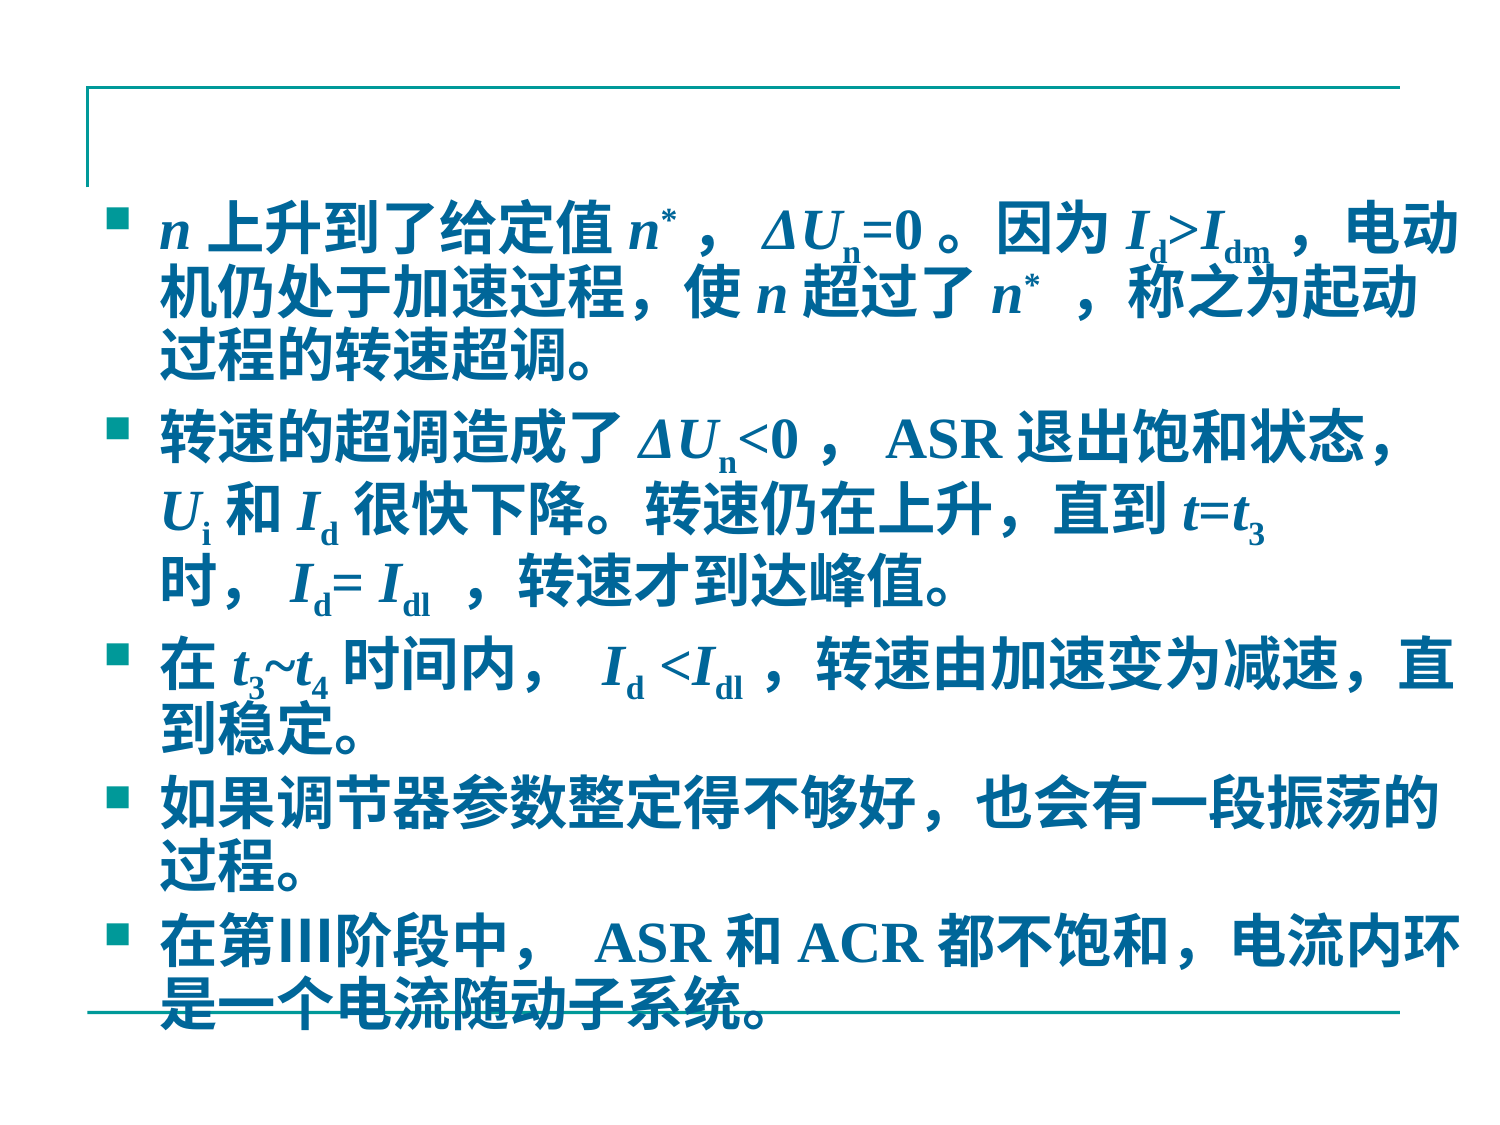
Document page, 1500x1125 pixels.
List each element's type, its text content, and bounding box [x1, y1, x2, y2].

list n上升到了给定值n*，ΔUn=0。因为Id>Idm，电动机仍处于加速过程，使n超过了n* ，称之为起动过程的转速超调。 转速的超调造成了ΔUn<0，ASR退出饱和状态，Ui和Id很快下降。转速仍在上升，直到t=t3时，Id= Idl ，转速才到达峰值。 在t3~t4时间内， Id <Idl，转速由加速变为减速，直到稳定。 如果调节器参数整定得不够好，也会有一段振荡的过程。 在第Ⅲ阶段中， ASR和ACR都不饱和，电流内环是一个电流随动子系统。 [88, 184, 1481, 1059]
